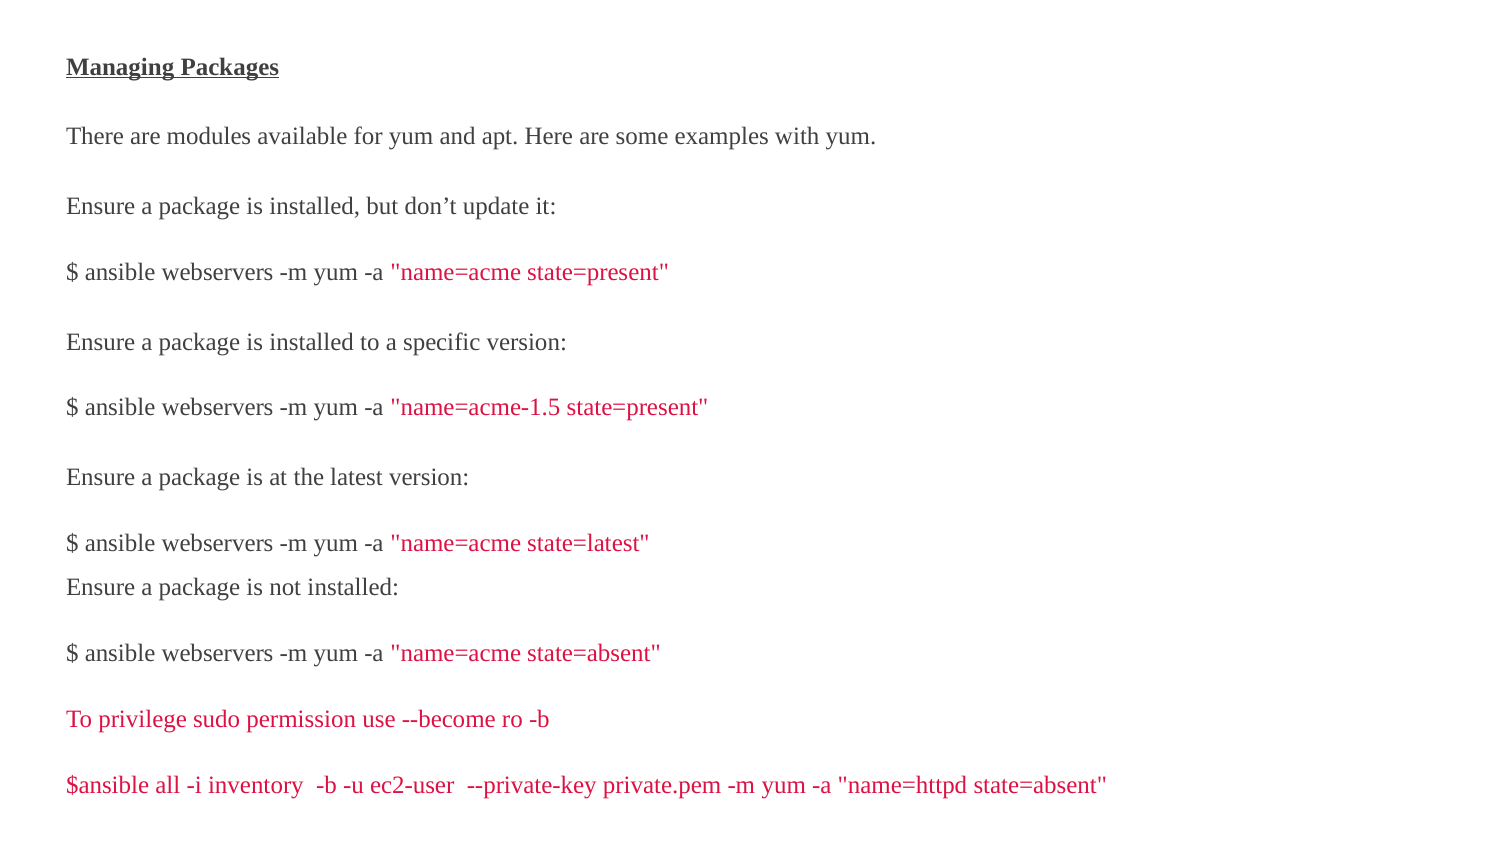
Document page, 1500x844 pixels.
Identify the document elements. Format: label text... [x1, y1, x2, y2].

list Managing Packages There are modules available for yum and apt. Here are some examples with yum. Ensure a package is installed, but don’t update it: $ ansible webservers -m yum -a "name=acme state=present" Ensure a package is installed to a specific version: $ ansible webservers -m yum -a "name=acme-1.5 state=present" Ensure a package is at the latest version: $ ansible webservers -m yum -a "name=acme state=latest" Ensure a package is not installed: $ ansible webservers -m yum -a "name=acme state=absent" To privilege sudo permission use --become ro -b $ansible all -i inventory -b -u ec2-user --private-key private.pem -m yum -a "name=httpd state=absent" [51, 30, 1485, 831]
